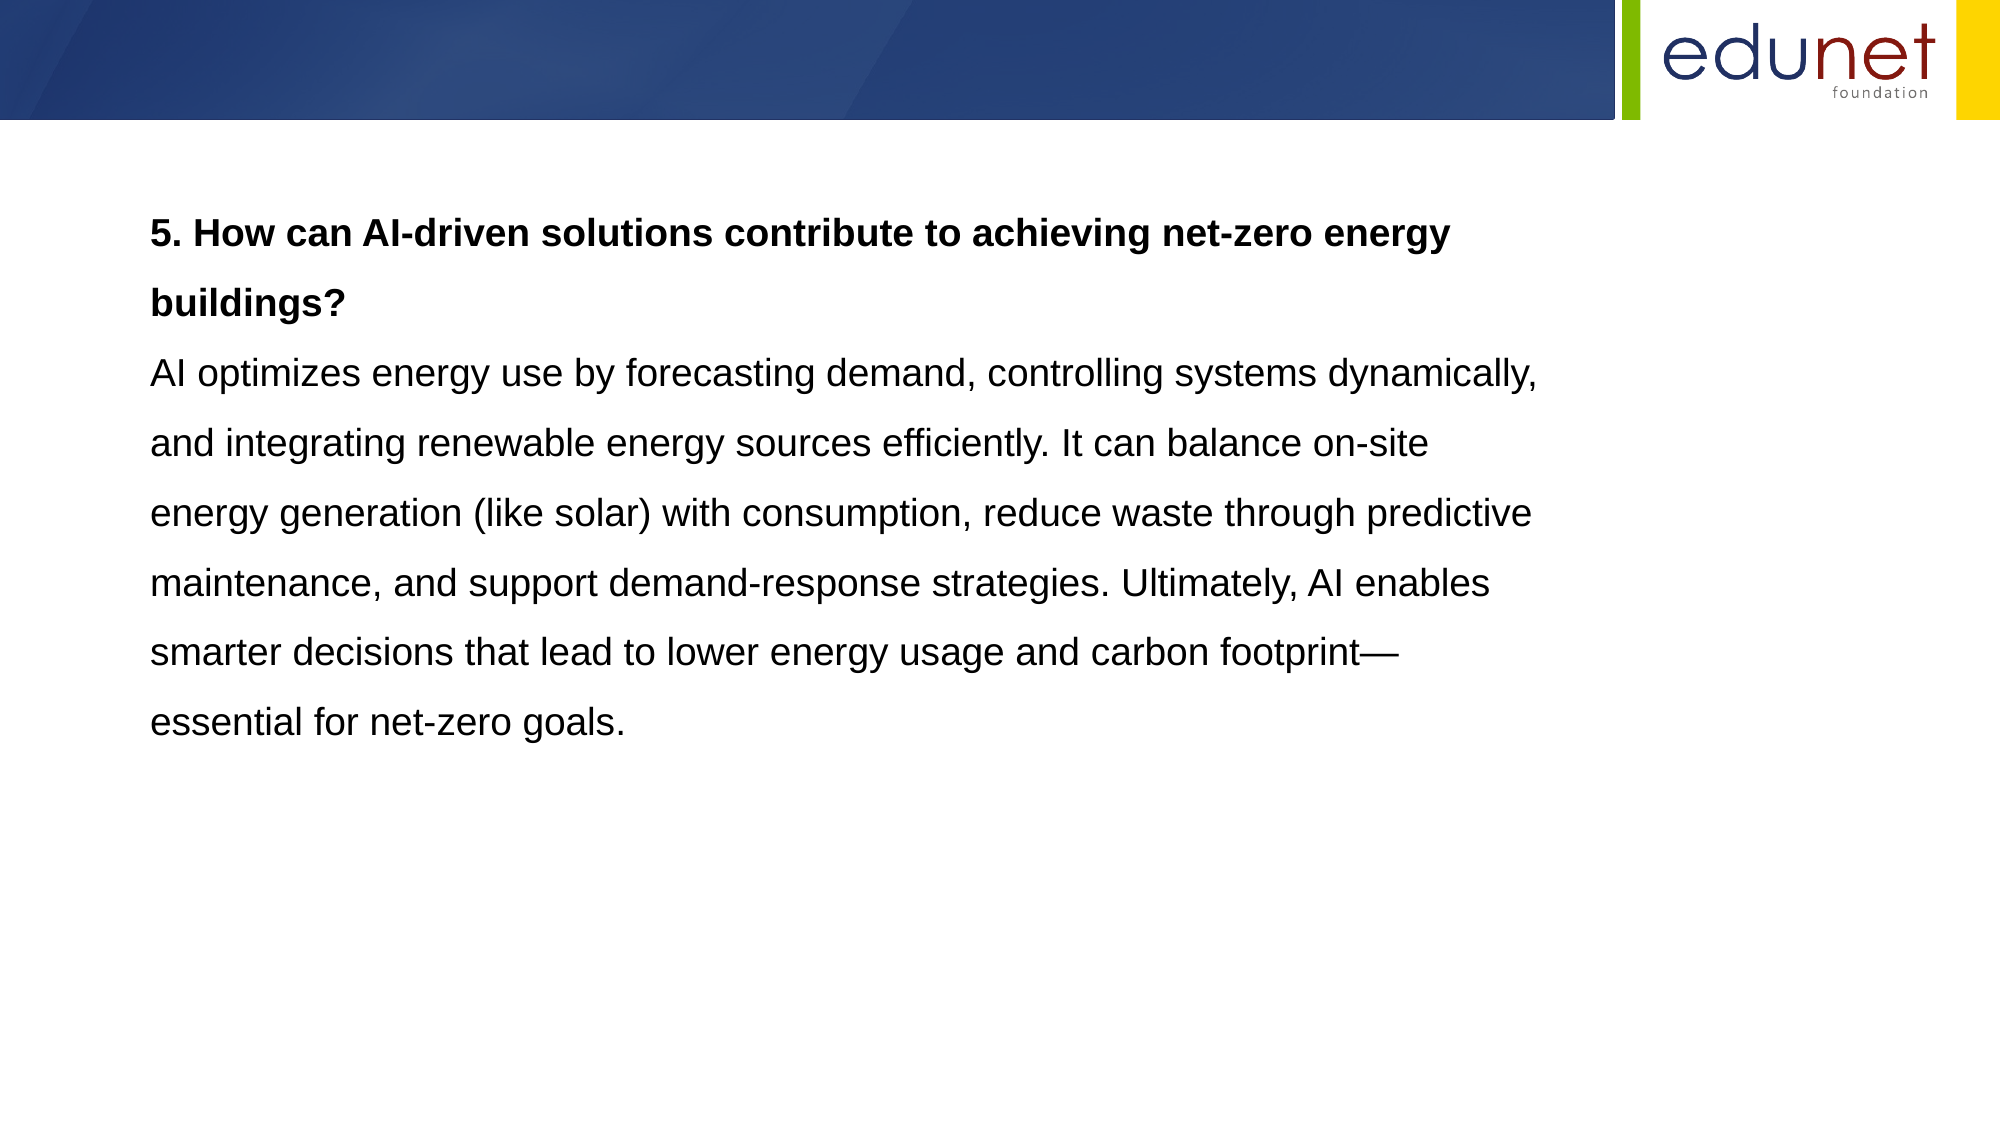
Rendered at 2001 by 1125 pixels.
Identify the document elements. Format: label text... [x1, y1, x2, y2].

text_box 5. How can AI-driven solutions contribute to achieving net-zero energy buildings? AI optimizes energy use by forecasting demand, controlling systems dynamically, and integrating renewable energy sources efficiently. It can balance on-site energy generation (like solar) with consumption, reduce waste through predictive maintenance, and support demand-response strategies. Ultimately, AI enables smarter decisions that lead to lower energy usage and carbon footprint—essential for net-zero goals. [135, 177, 1558, 751]
picture [1652, 12, 1948, 108]
